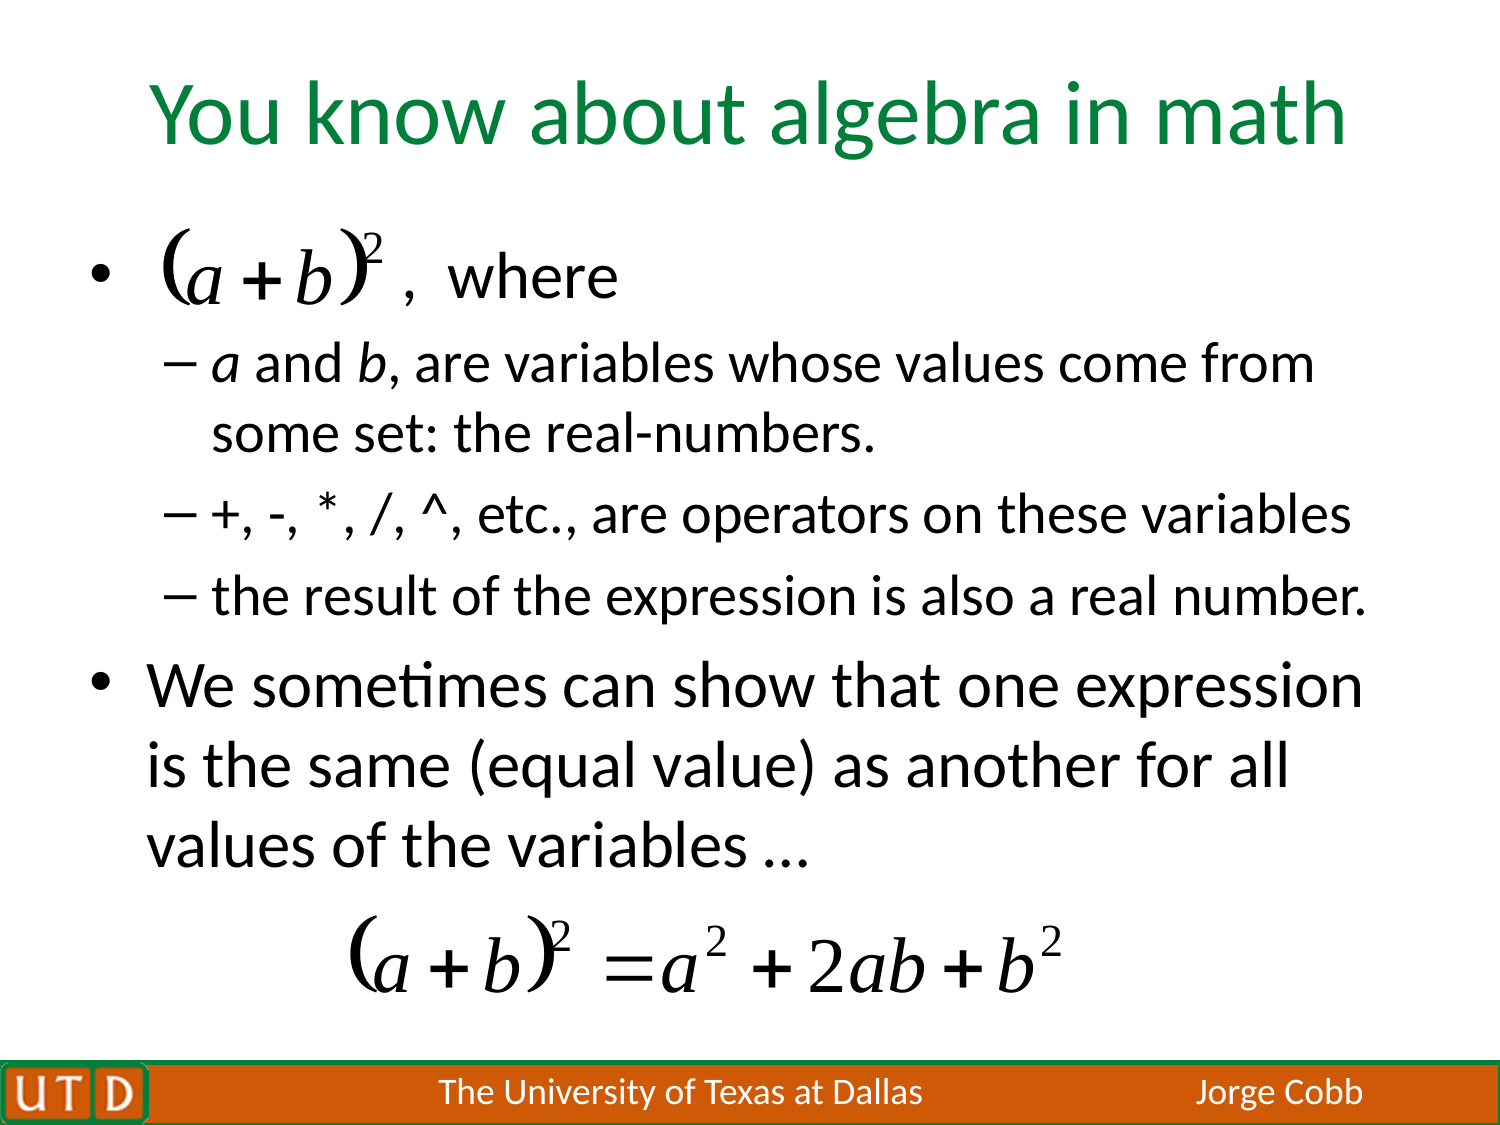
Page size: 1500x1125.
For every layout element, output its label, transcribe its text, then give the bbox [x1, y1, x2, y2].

picture [0, 1062, 149, 1125]
title You know about algebra in math [75, 45, 1425, 188]
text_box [149, 212, 401, 338]
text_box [337, 899, 1075, 1026]
list , where a and b, are variables whose values come from some set: the real-numbers. +, -, *, /, ^, etc., are operators on these variables the result of the expression is also a real number. We sometimes can show that one expression is the same (equal value) as another for all values of the variables … [75, 224, 1425, 1025]
